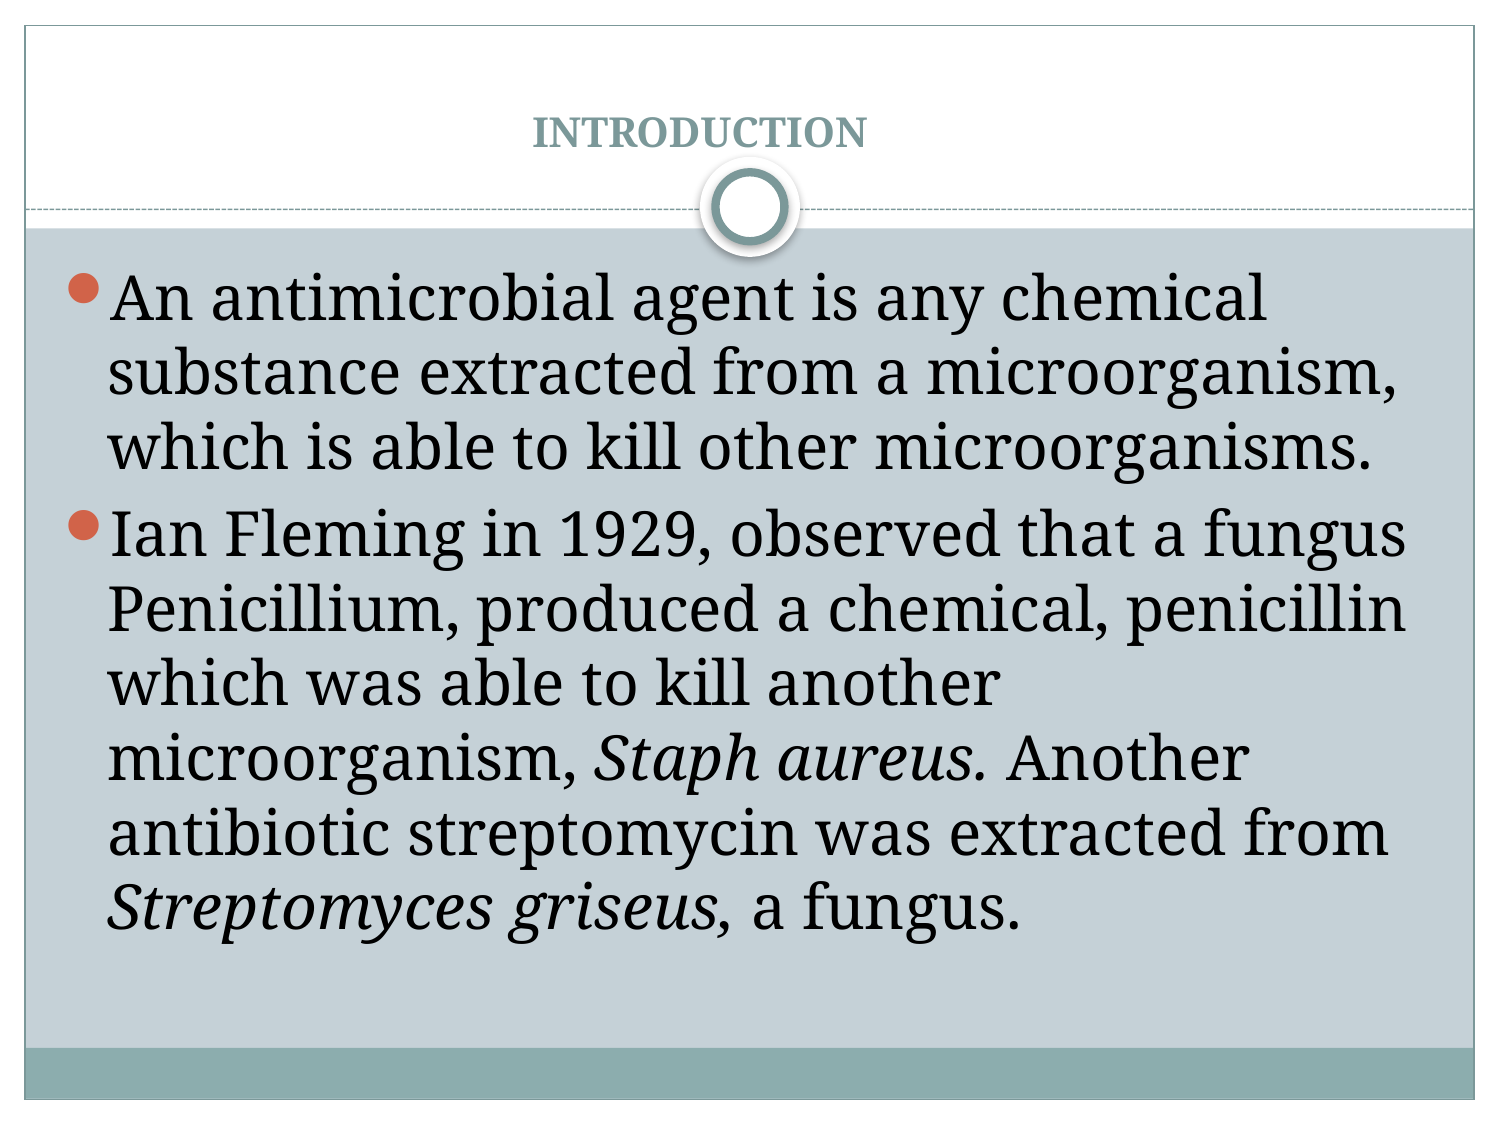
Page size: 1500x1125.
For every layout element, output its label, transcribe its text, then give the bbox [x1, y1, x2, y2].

list An antimicrobial agent is any chemical substance extracted from a microorganism, which is able to kill other microorganisms. Ian Fleming in 1929, observed that a fungus Penicillium, produced a chemical, penicillin which was able to kill another microorganism, Staph aureus. Another antibiotic streptomycin was extracted from Streptomyces griseus, a fungus. [49, 250, 1445, 1001]
title INTRODUCTION [0, 0, 1400, 213]
